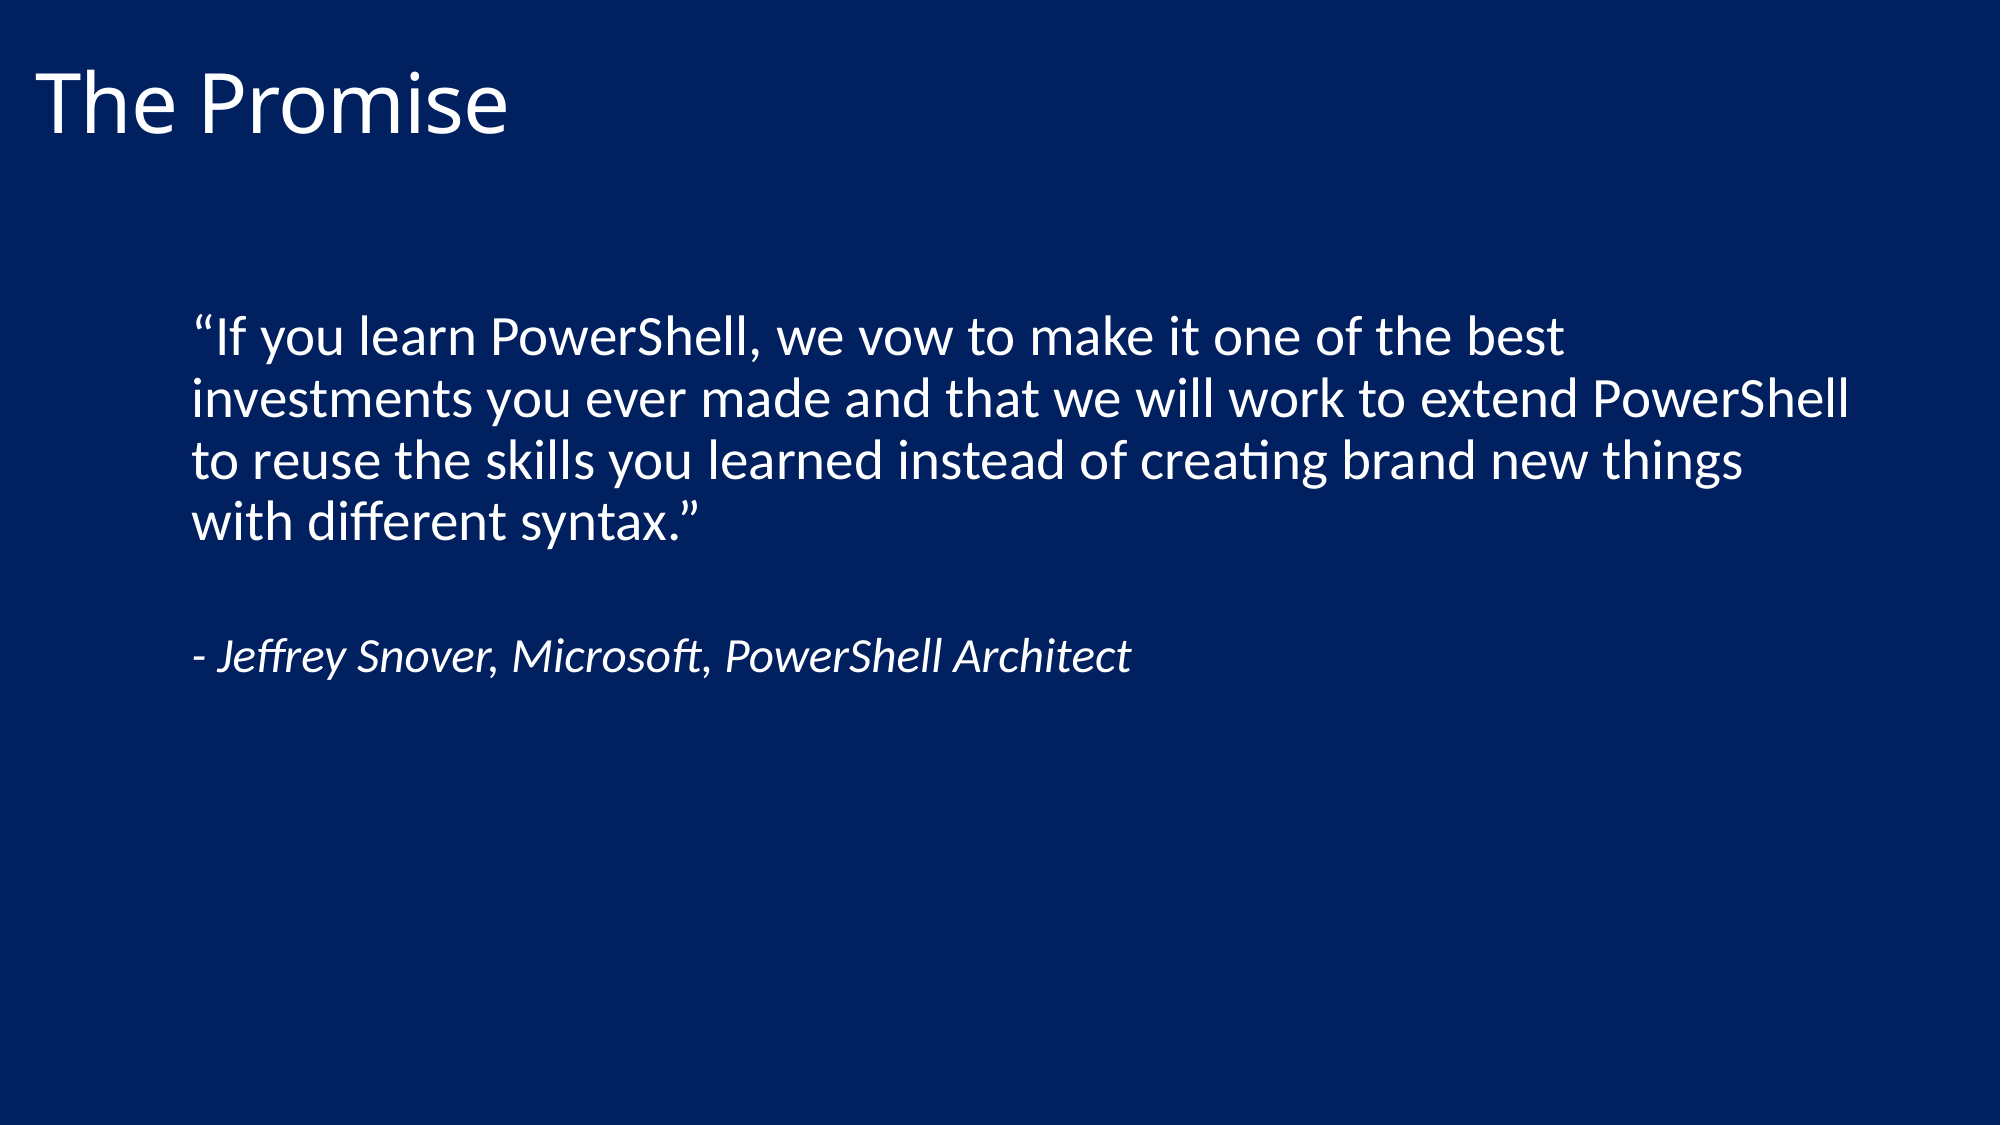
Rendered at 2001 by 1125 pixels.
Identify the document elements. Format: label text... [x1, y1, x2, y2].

text_box “If you learn PowerShell, we vow to make it one of the best investments you ever made and that we will work to extend PowerShell to reuse the skills you learned instead of creating brand new things with different syntax.” - Jeffrey Snover, Microsoft, PowerShell Architect [161, 283, 1883, 708]
title The Promise [20, 32, 1671, 158]
